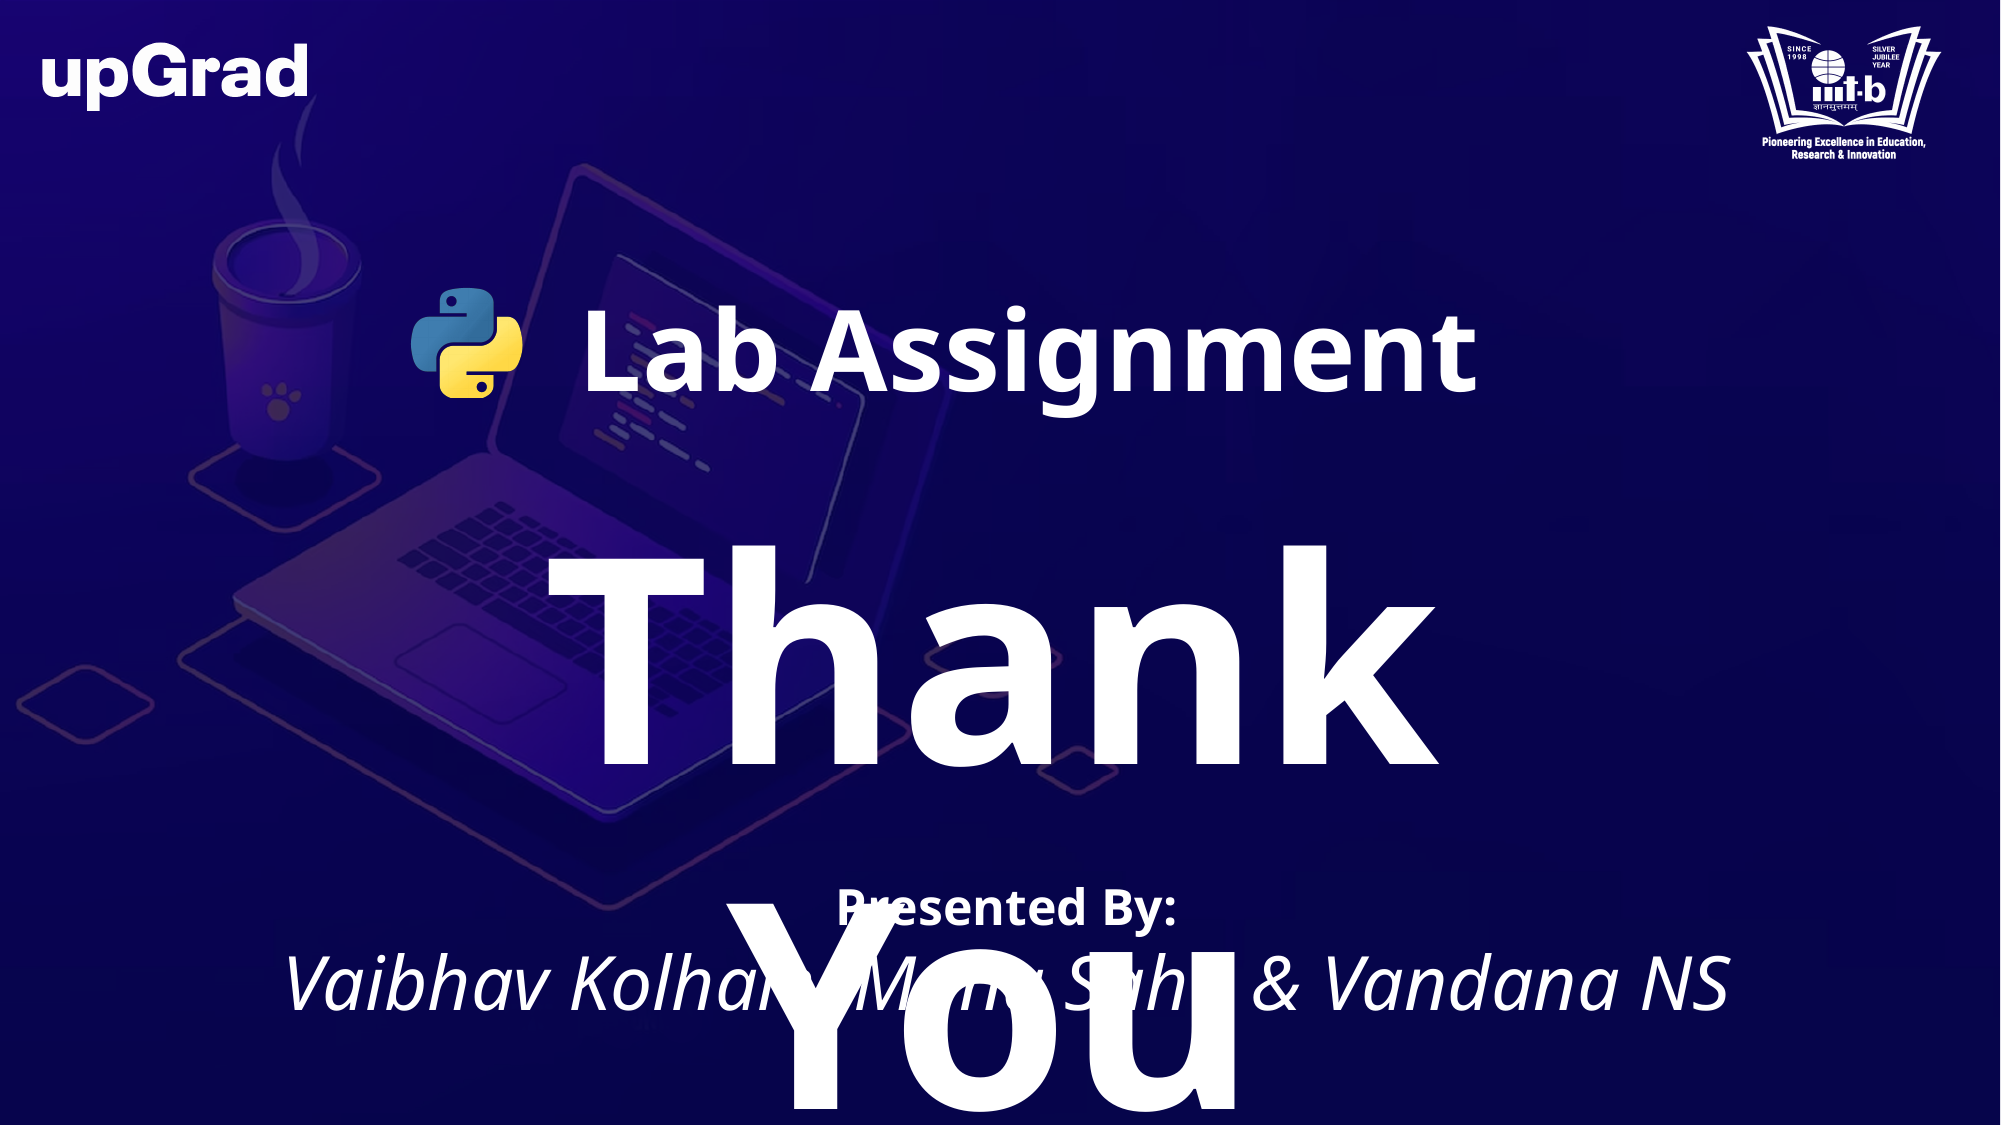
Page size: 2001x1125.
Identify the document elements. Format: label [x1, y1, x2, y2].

text_box [406, 271, 1594, 423]
picture [0, 0, 2001, 1125]
